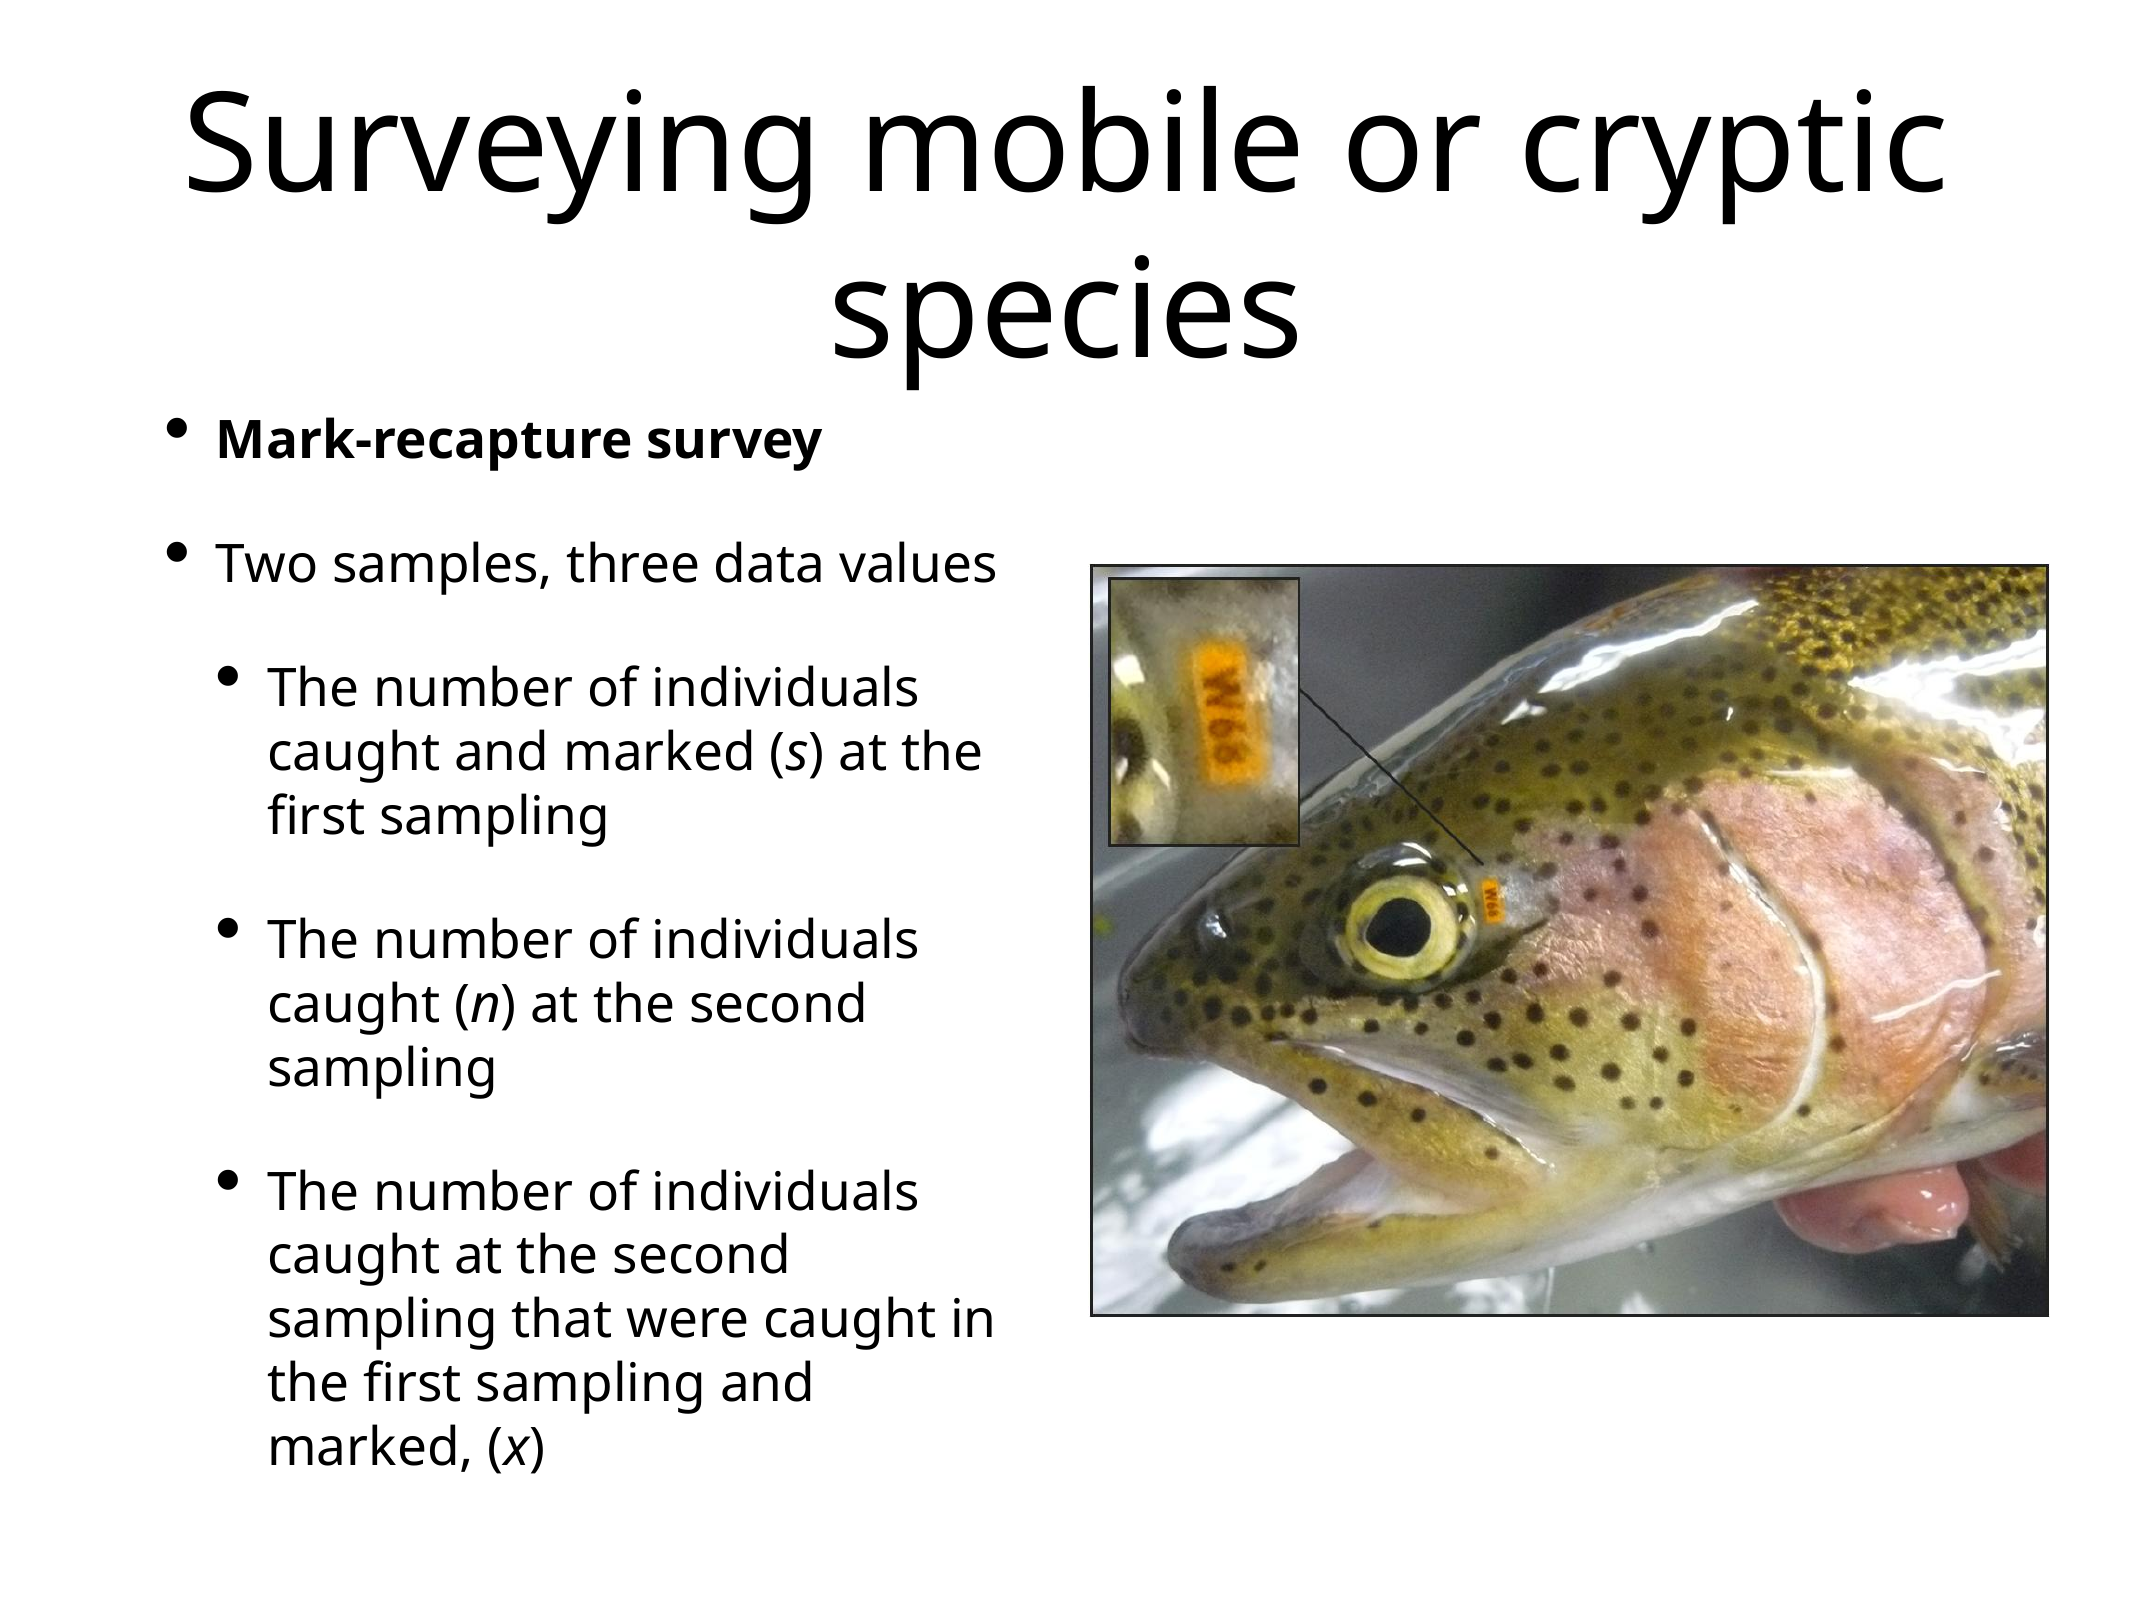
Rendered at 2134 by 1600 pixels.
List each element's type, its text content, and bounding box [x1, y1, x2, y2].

picture [1088, 562, 2050, 1319]
list Mark-recapture survey Two samples, three data values The number of individuals caught and marked (s) at the first sampling The number of individuals caught (n) at the second sampling The number of individuals caught at the second sampling that were caught in the first sampling and marked, (x) [155, 424, 1032, 1457]
title Surveying mobile or cryptic species [155, 41, 1978, 397]
